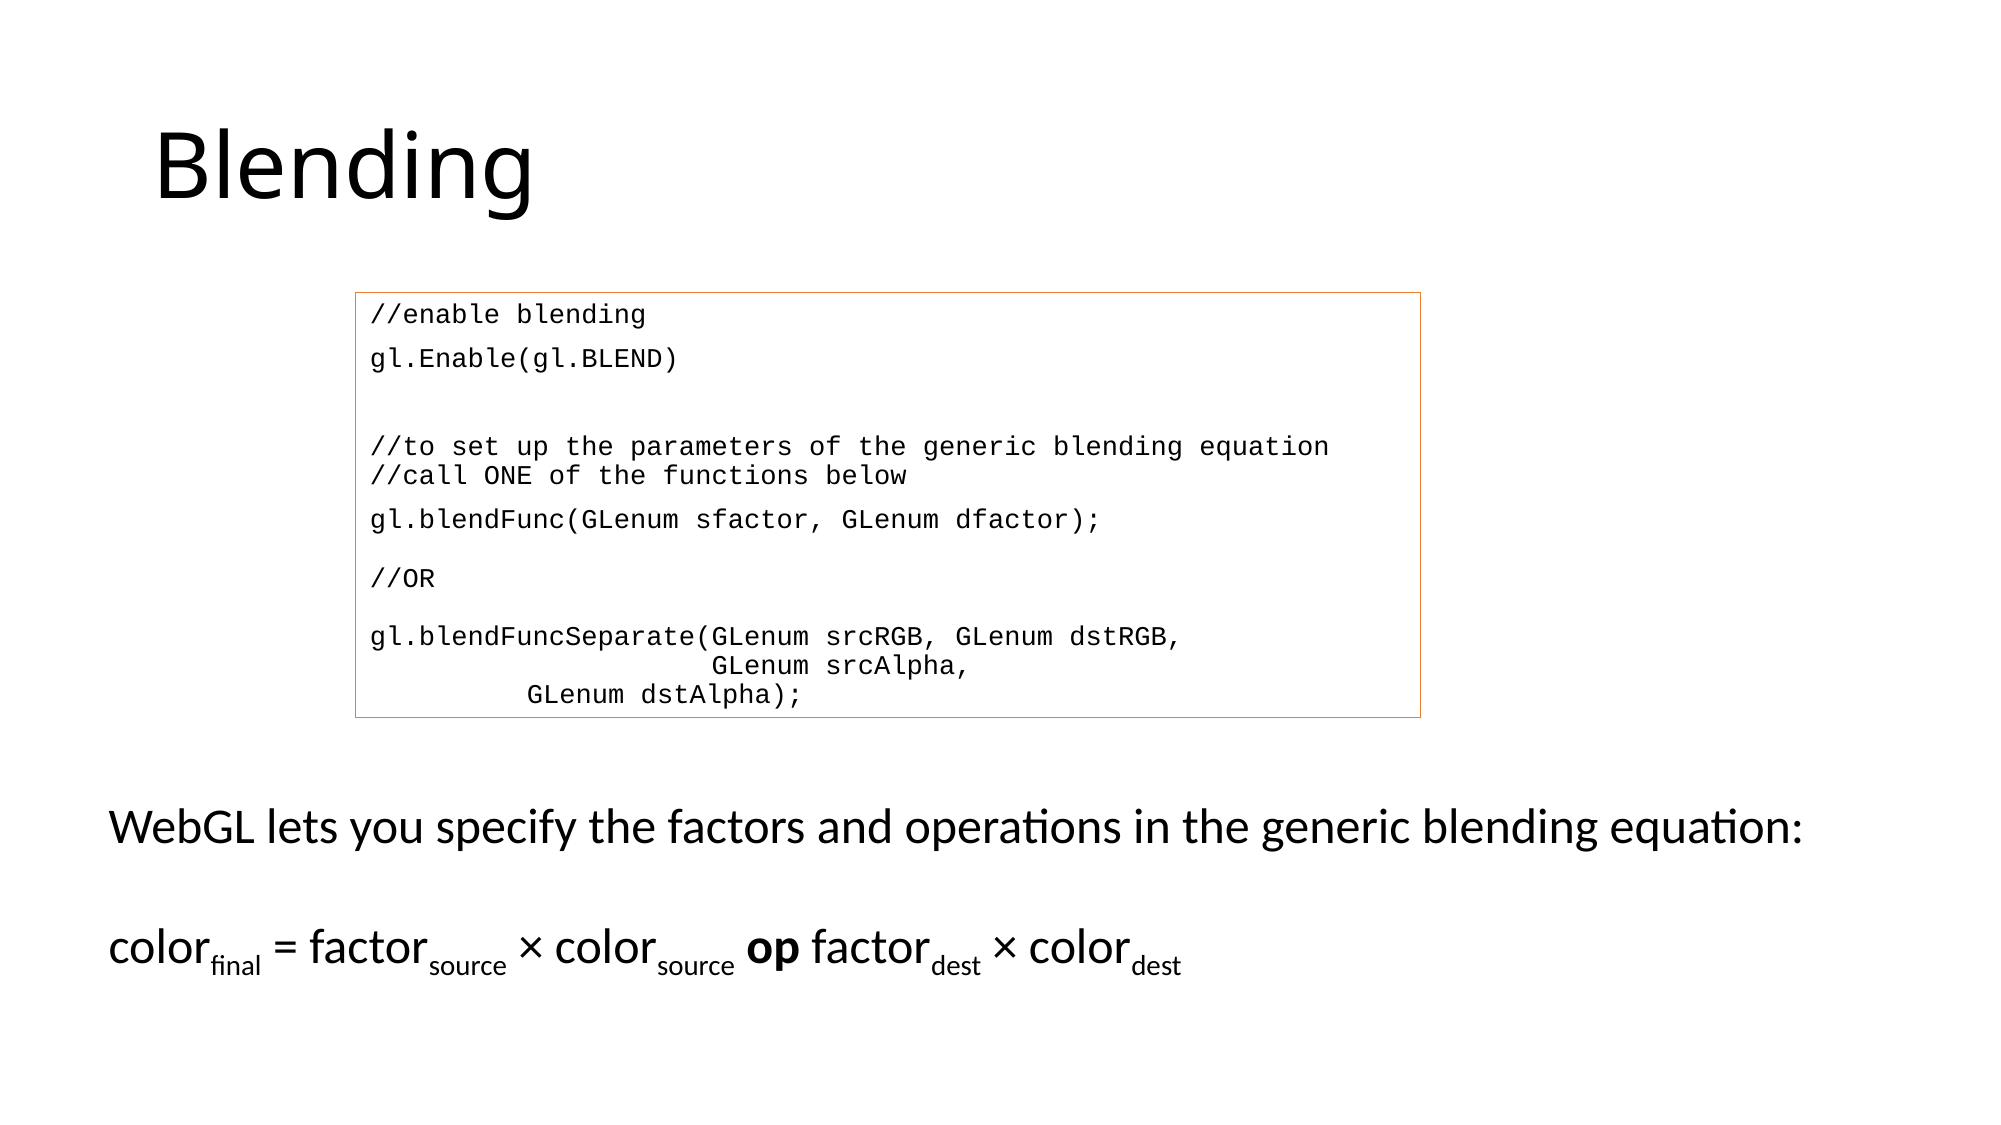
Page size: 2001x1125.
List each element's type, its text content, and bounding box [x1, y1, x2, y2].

text_box WebGL lets you specify the factors and operations in the generic blending equation: colorfinal = factorsource × colorsource op factordest × colordest [93, 785, 1907, 989]
title Blending [137, 59, 1863, 278]
list //enable blending gl.Enable(gl.BLEND) //to set up the parameters of the generic blending equation //call ONE of the functions below gl.blendFunc(GLenum sfactor, GLenum dfactor); //OR gl.blendFuncSeparate(GLenum srcRGB, GLenum dstRGB, GLenum srcAlpha, GLenum dstAlpha); [355, 292, 1421, 718]
